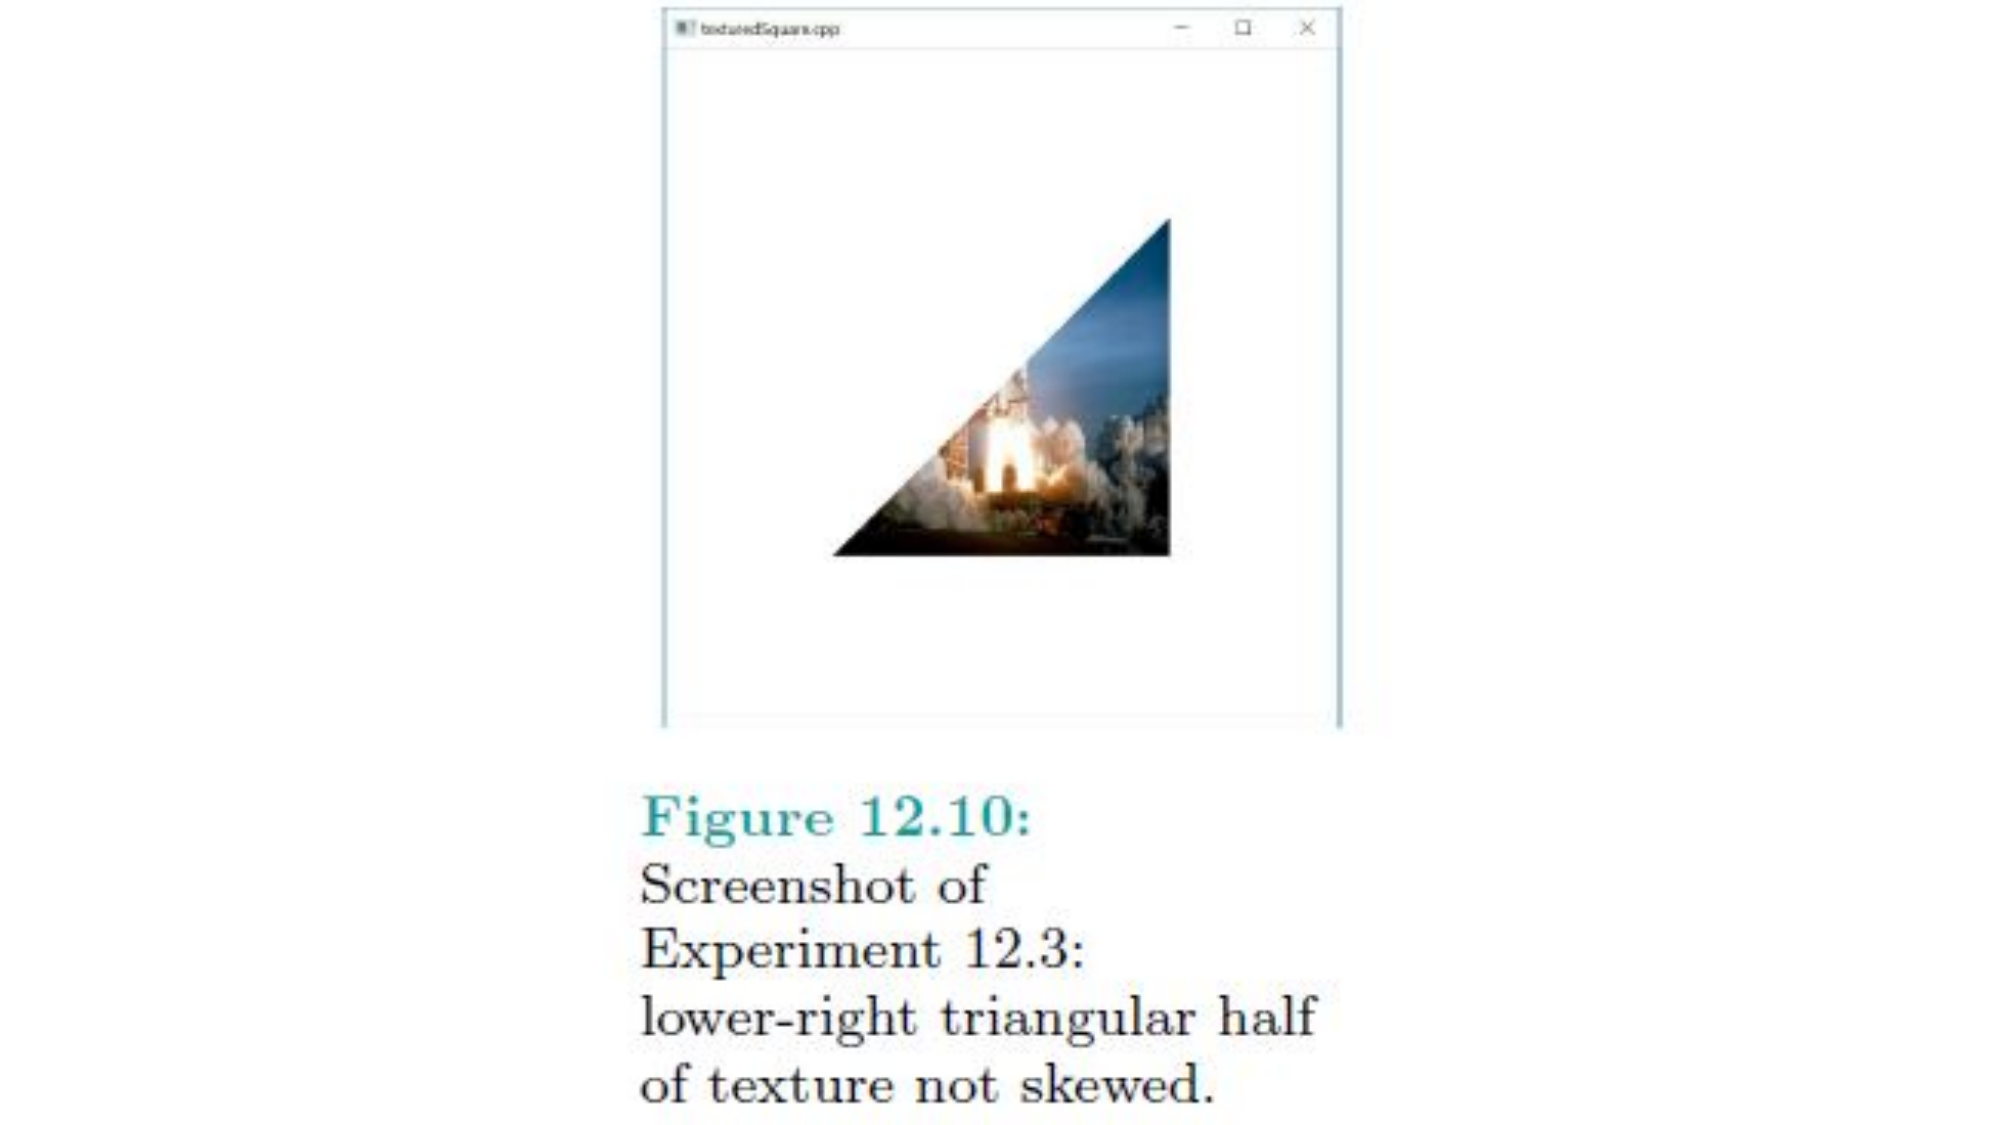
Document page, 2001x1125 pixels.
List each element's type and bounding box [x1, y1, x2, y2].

picture [604, 0, 1396, 1125]
